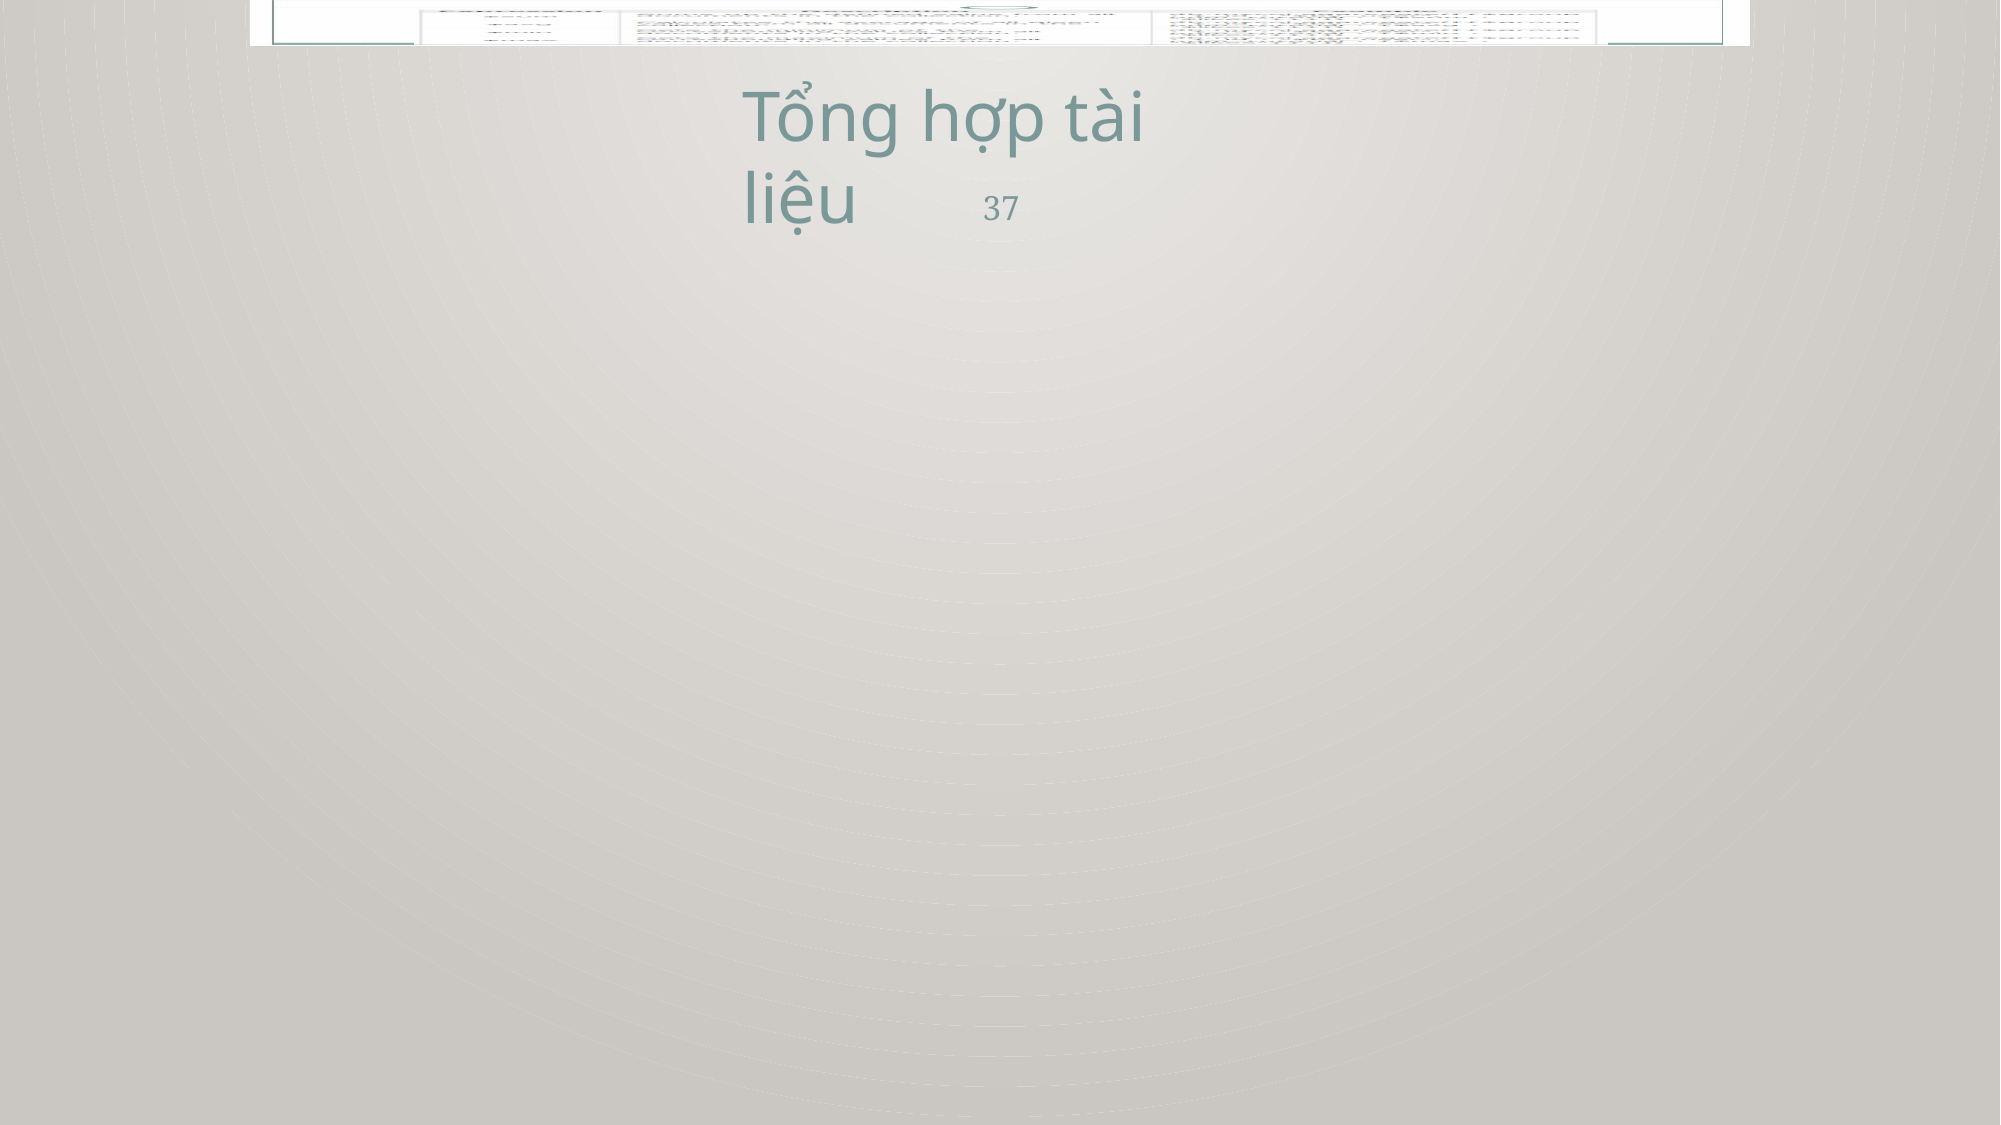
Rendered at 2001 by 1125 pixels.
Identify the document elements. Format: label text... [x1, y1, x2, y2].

text_box 37 [982, 189, 1043, 228]
text_box [249, 0, 1750, 46]
text_box Tổng hợp tài liệu [742, 71, 1281, 238]
